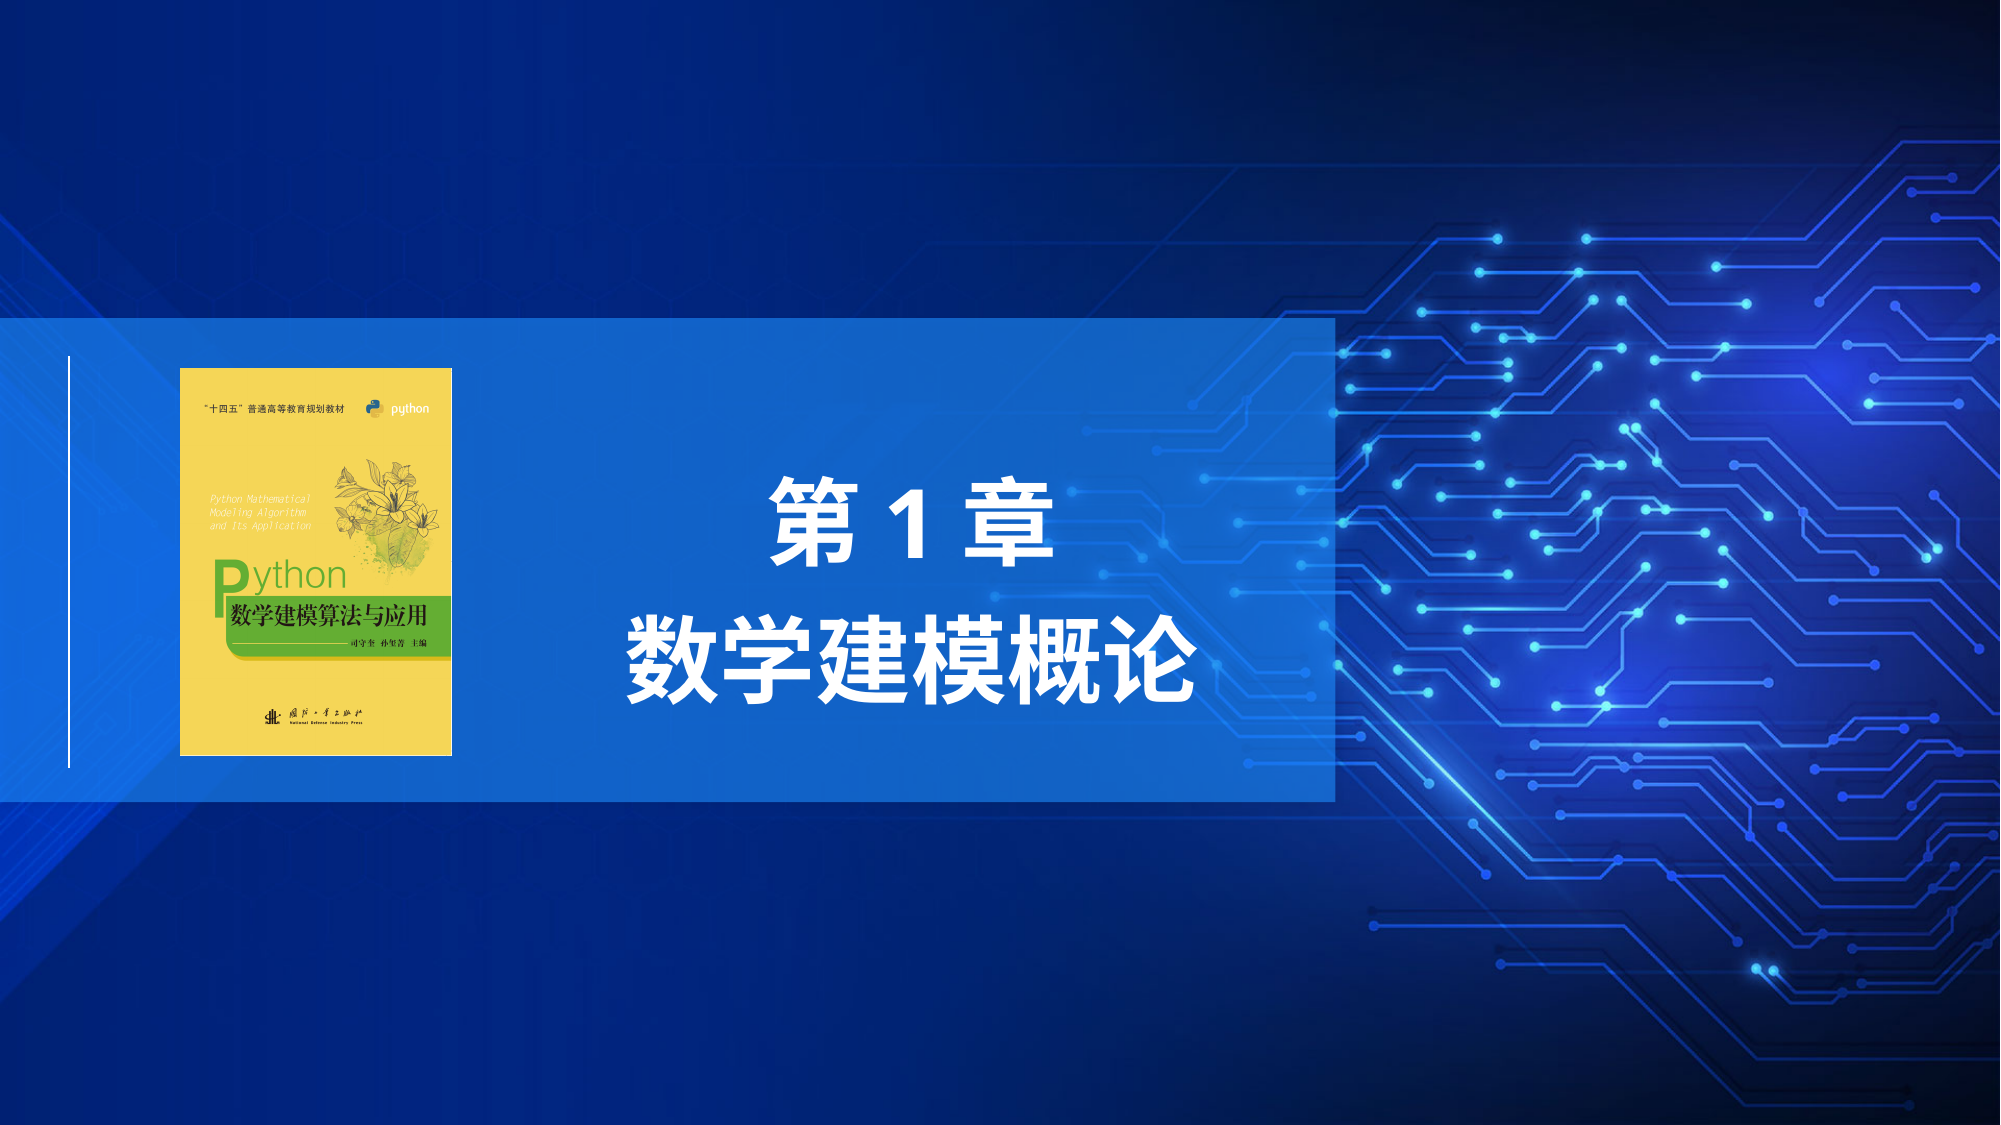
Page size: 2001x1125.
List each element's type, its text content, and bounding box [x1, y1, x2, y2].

text_box [0, 317, 1337, 803]
picture [180, 368, 452, 756]
picture [0, 0, 2000, 1125]
text_box 第1章 数学建模概论 [510, 432, 1313, 724]
